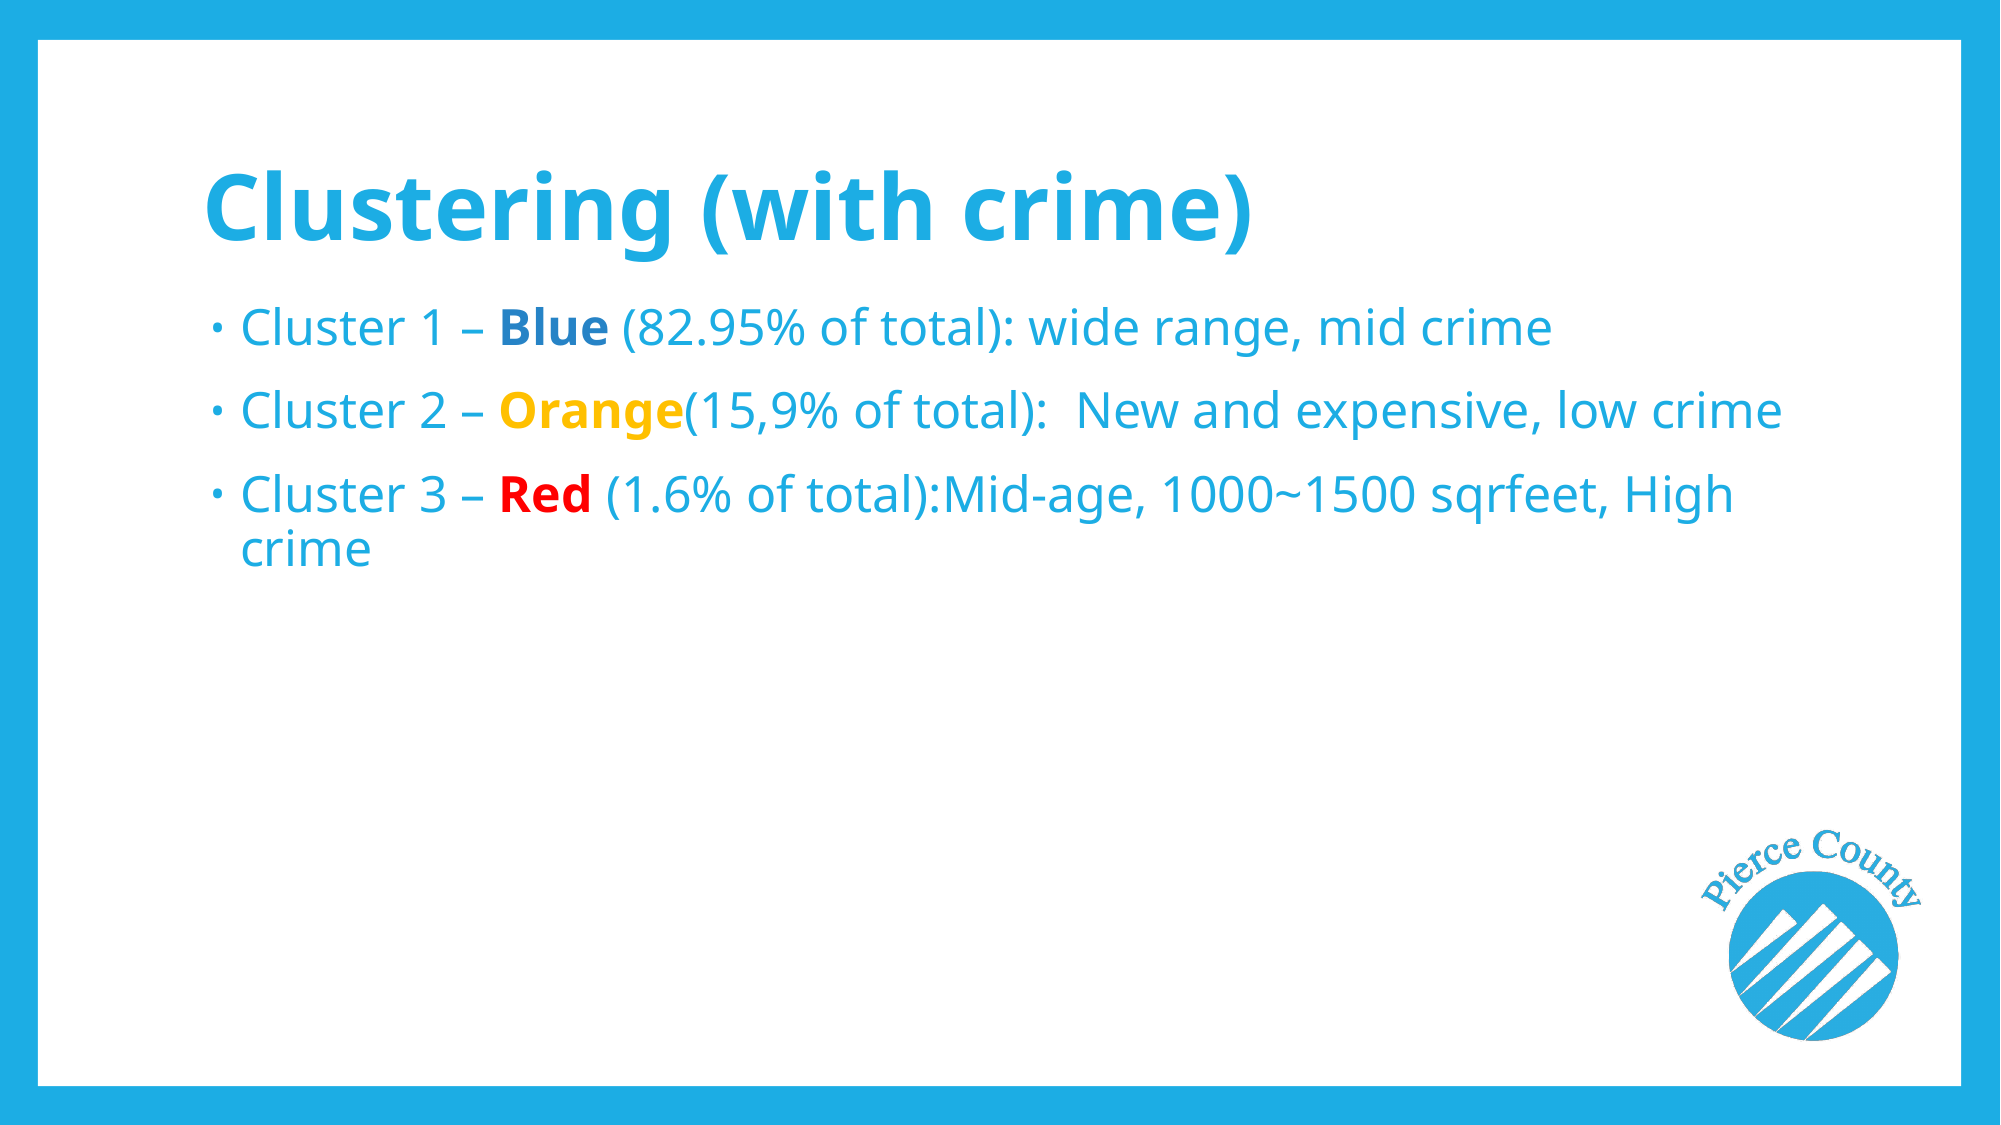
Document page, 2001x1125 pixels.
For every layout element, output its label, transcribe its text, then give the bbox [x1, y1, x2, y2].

picture [1697, 821, 1924, 1048]
title Clustering (with crime) [187, 99, 1808, 323]
list Cluster 1 – Blue (82.95% of total): wide range, mid crime Cluster 2 – Orange(15,9% of total): New and expensive, low crime Cluster 3 – Red (1.6% of total):Mid-age, 1000~1500 sqrfeet, High crime [187, 295, 1807, 958]
